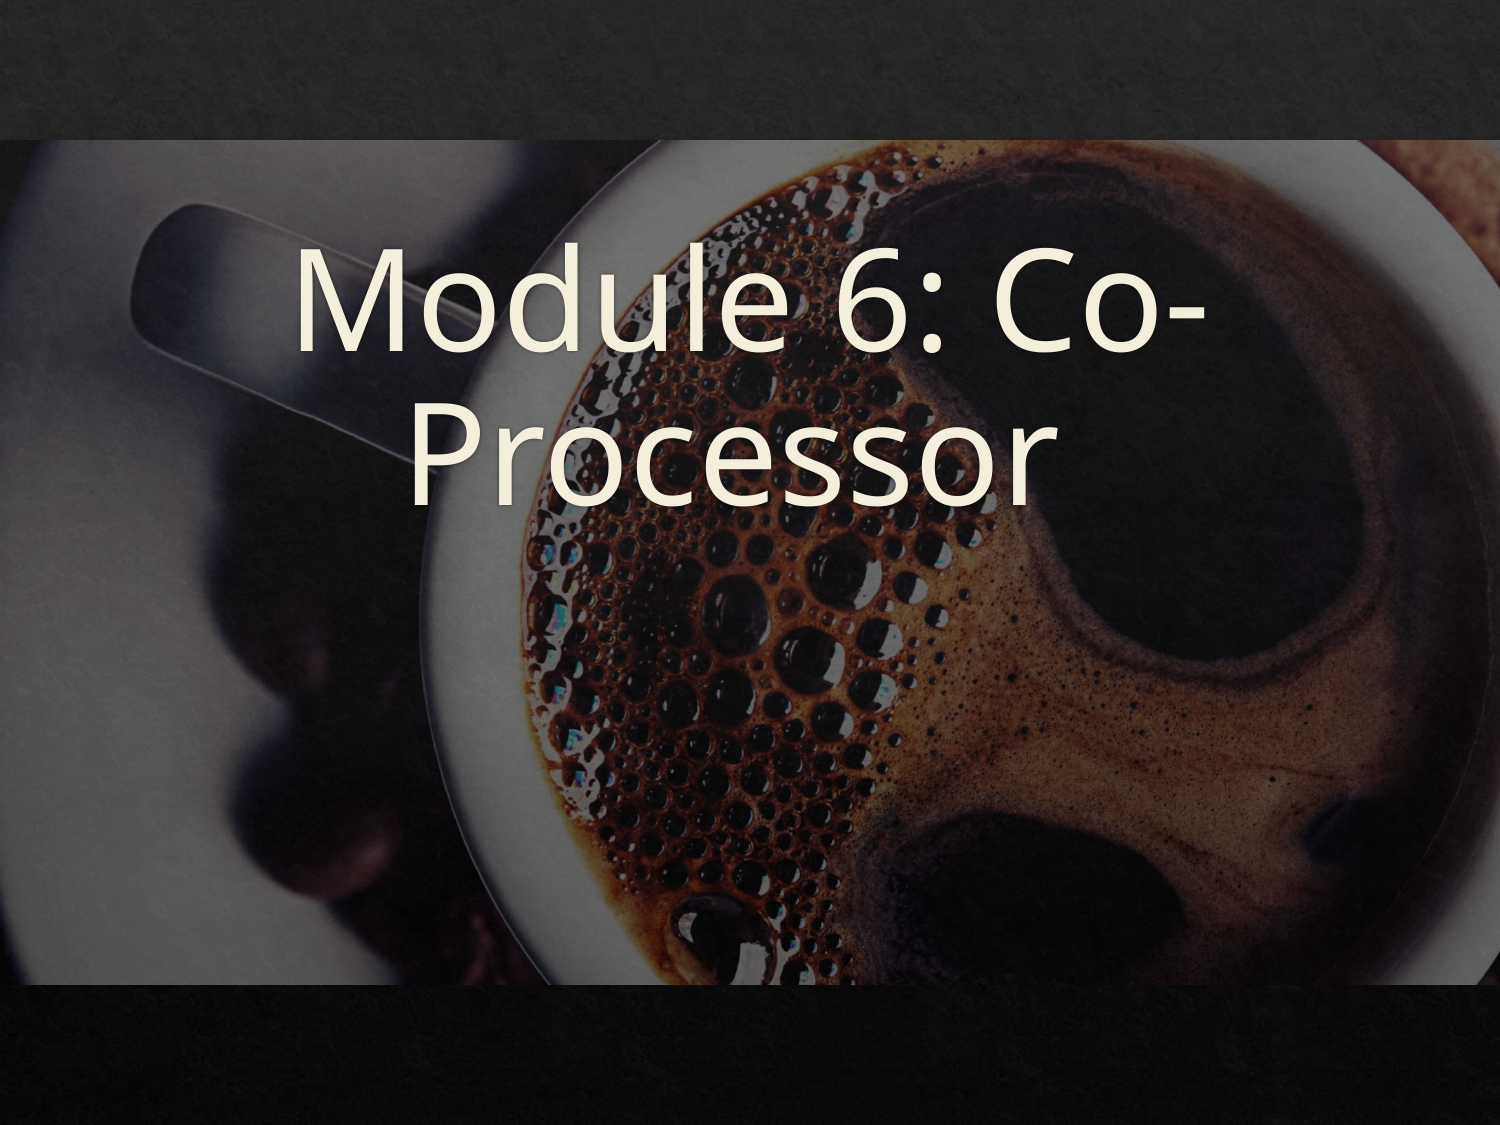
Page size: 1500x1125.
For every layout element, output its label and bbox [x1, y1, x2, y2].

picture [0, 140, 1500, 985]
